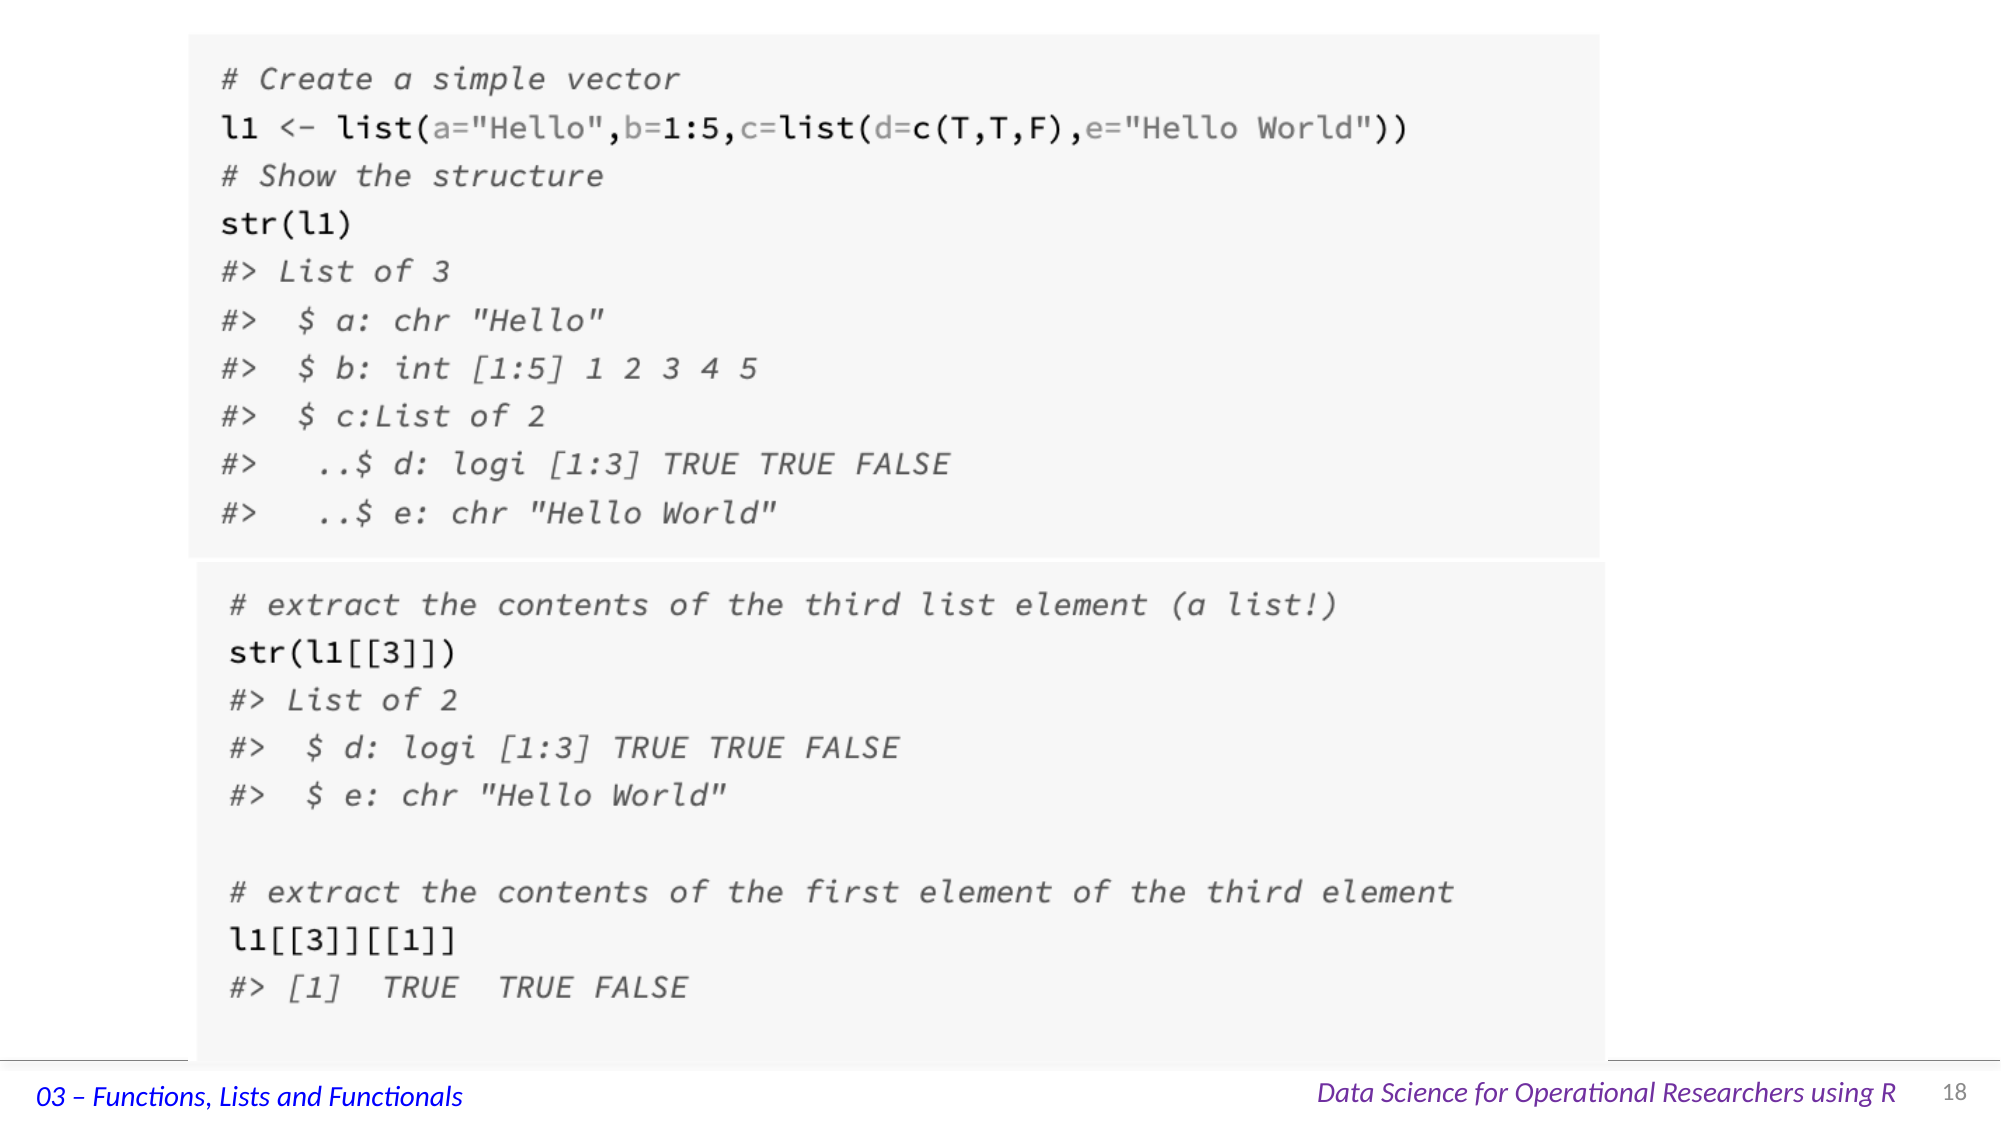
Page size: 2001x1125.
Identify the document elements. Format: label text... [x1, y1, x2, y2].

slide_number 18 [1899, 1060, 1983, 1120]
picture [188, 29, 1625, 1061]
